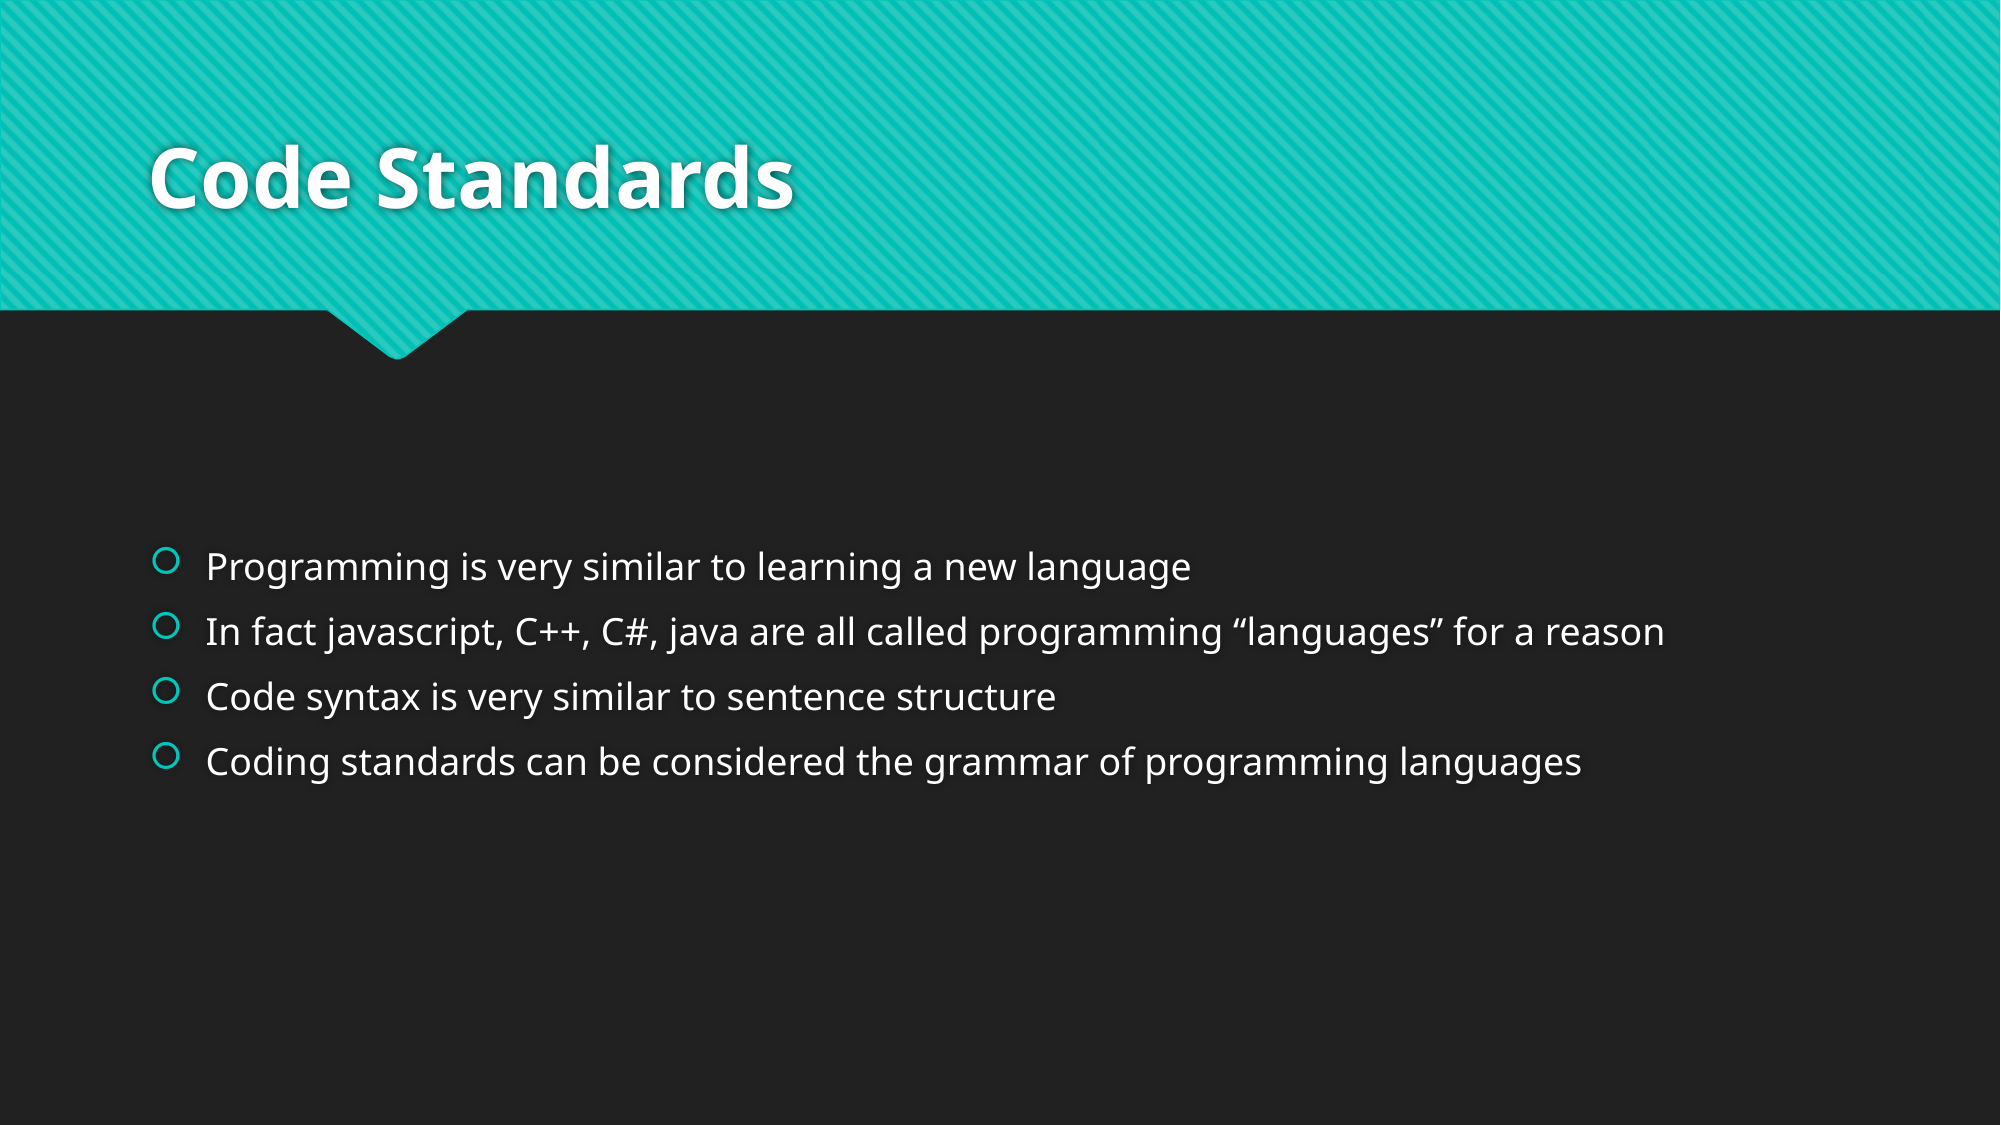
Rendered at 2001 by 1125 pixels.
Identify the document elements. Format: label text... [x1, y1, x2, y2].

list Programming is very similar to learning a new language In fact javascript, C++, C#, java are all called programming “languages” for a reason Code syntax is very similar to sentence structure Coding standards can be considered the grammar of programming languages [134, 364, 1866, 962]
title Code Standards [132, 73, 1868, 233]
